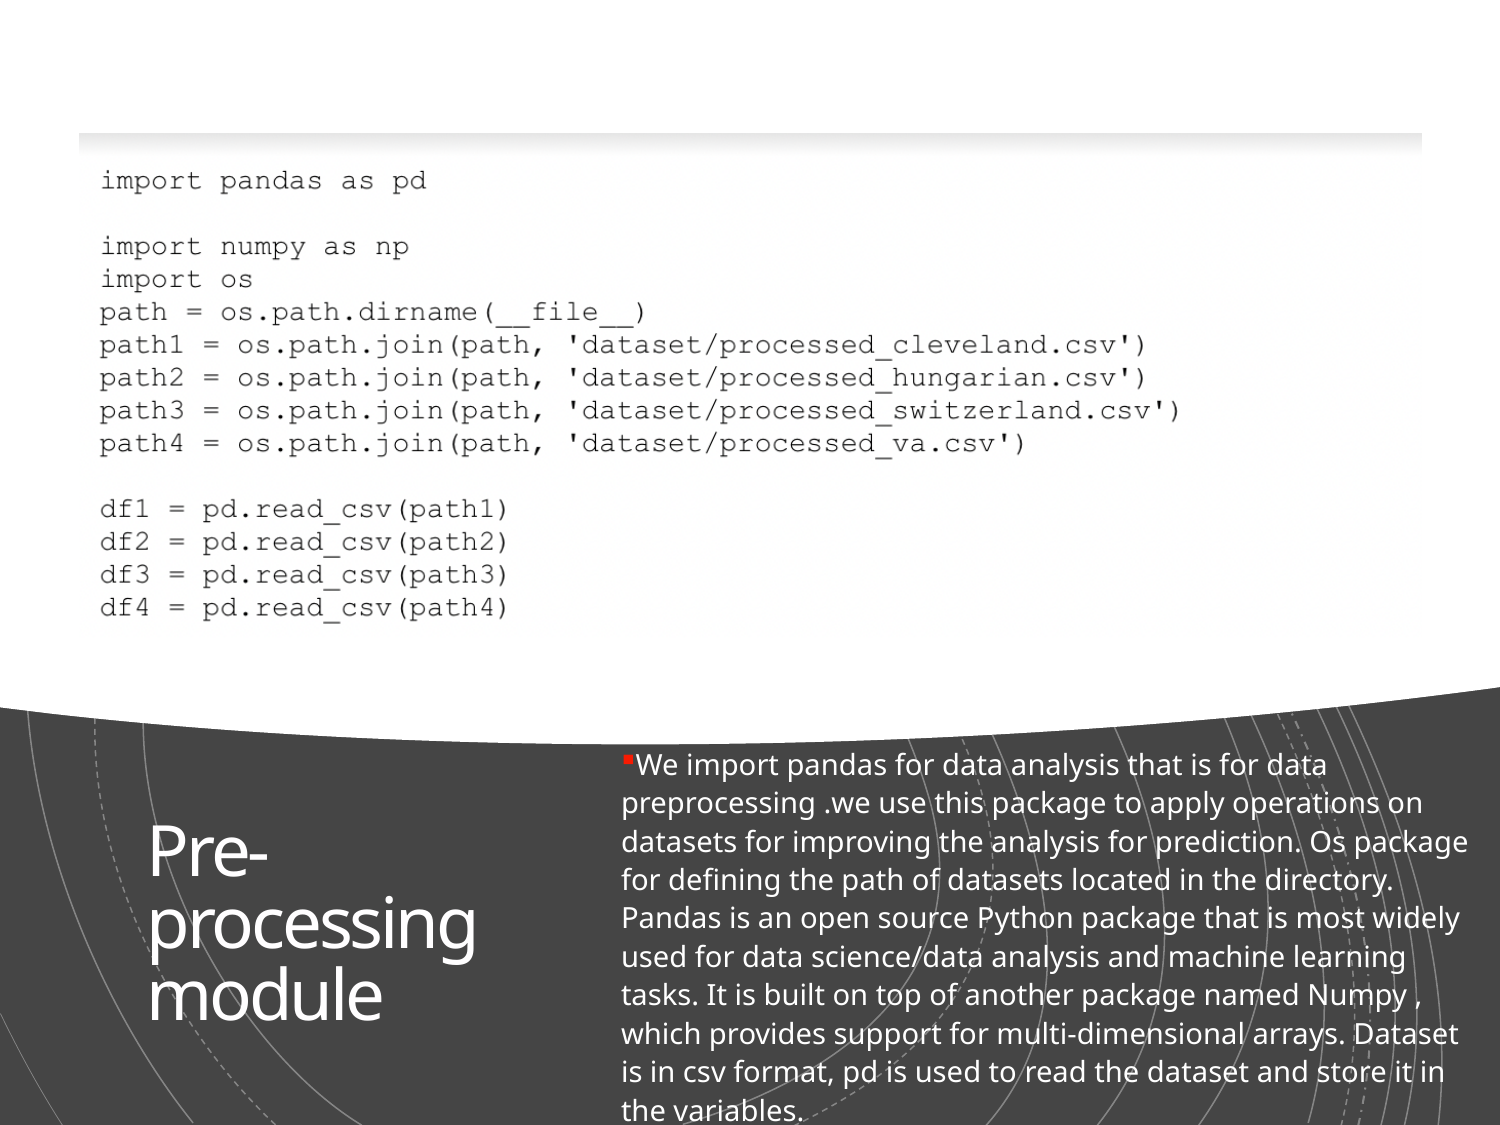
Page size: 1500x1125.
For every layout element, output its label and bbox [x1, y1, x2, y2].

list [78, 133, 1423, 638]
text_box [0, 0, 1500, 1125]
